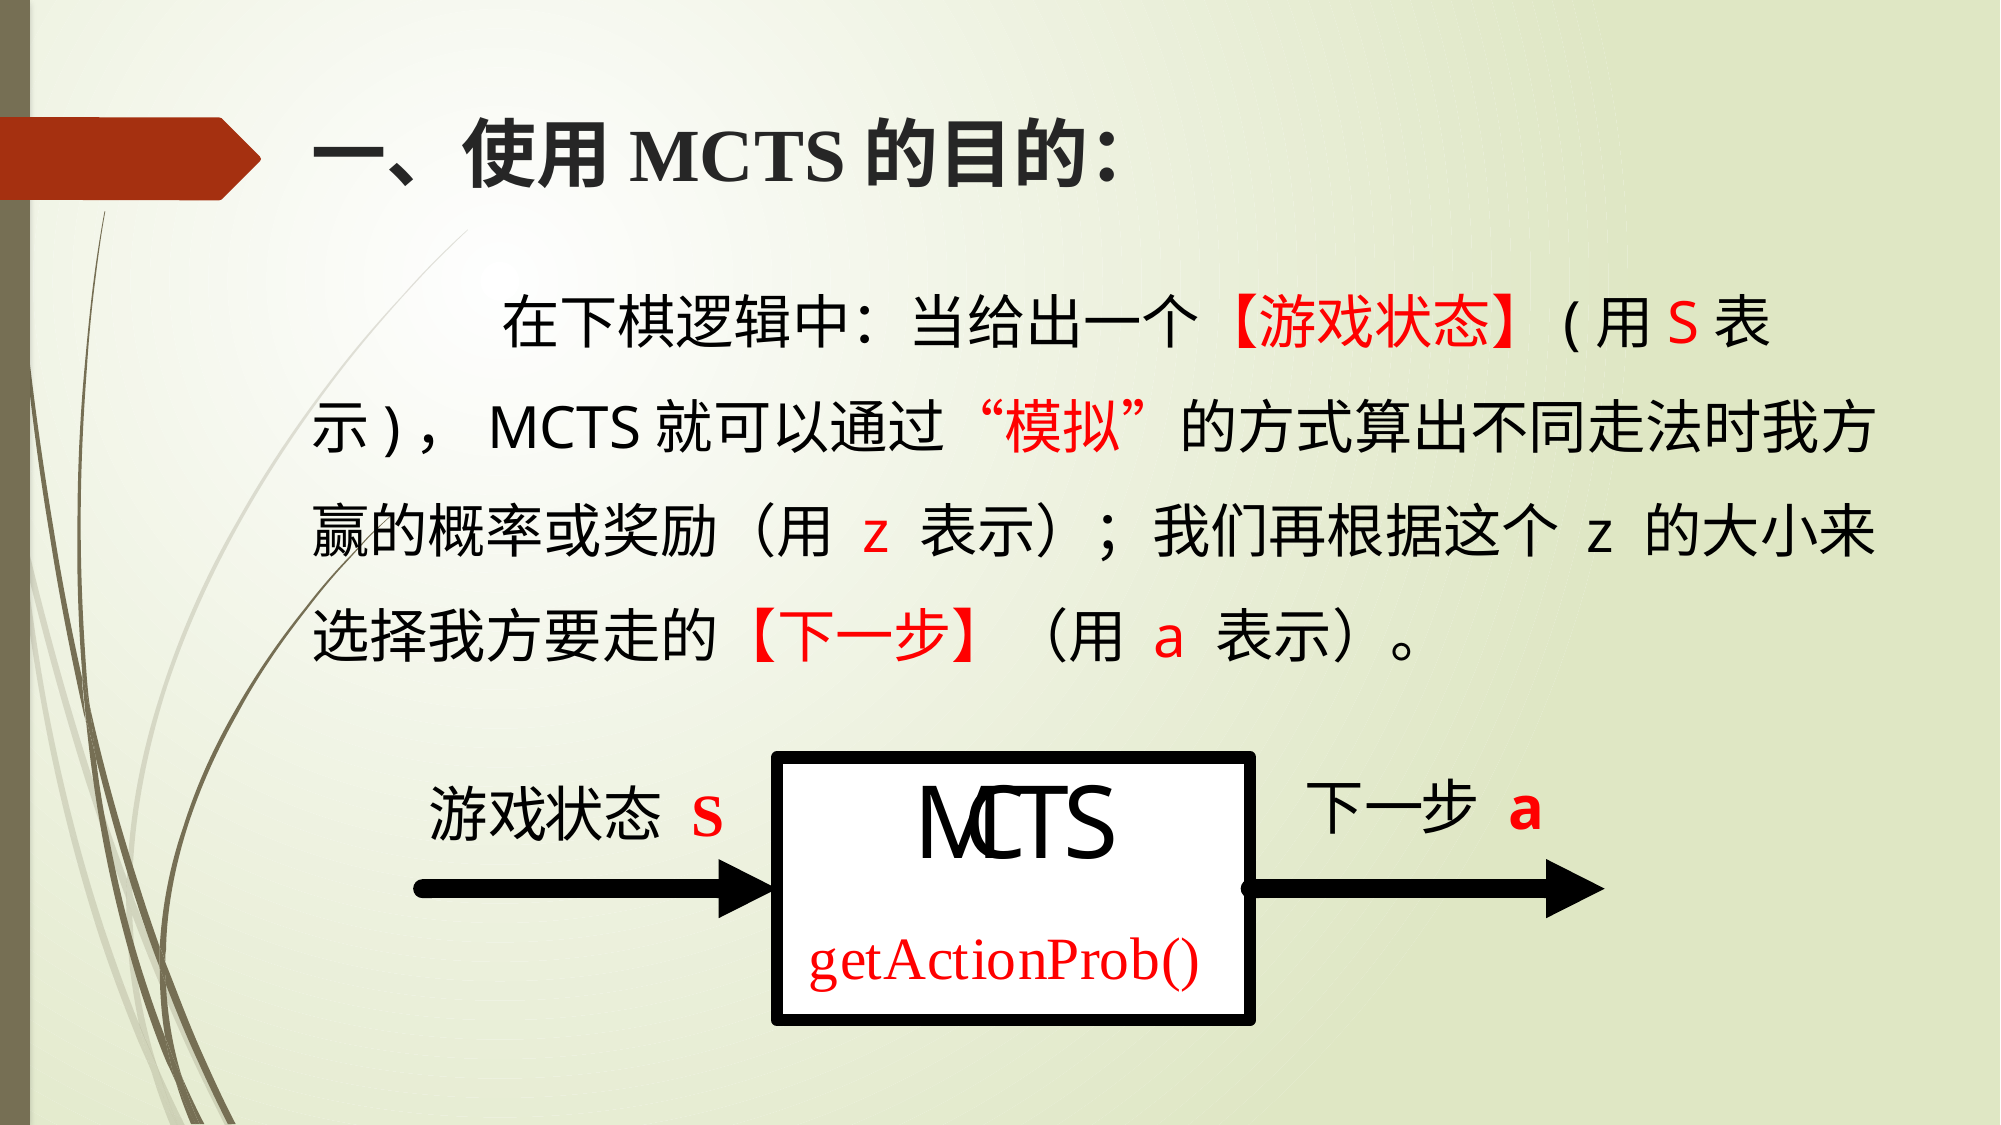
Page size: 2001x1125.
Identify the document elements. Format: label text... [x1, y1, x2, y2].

text_box 在下棋逻辑中：当给出一个【游戏状态】(用S表示)，MCTS就可以通过“模拟”的方式算出不同走法时我方赢的概率或奖励（用 z 表示）；我们再根据这个 z 的大小来选择我方要走的【下一步】（用 a 表示）。 [296, 242, 1911, 677]
picture [394, 740, 1606, 1026]
title 一、使用MCTS的目的： [296, 99, 1759, 210]
